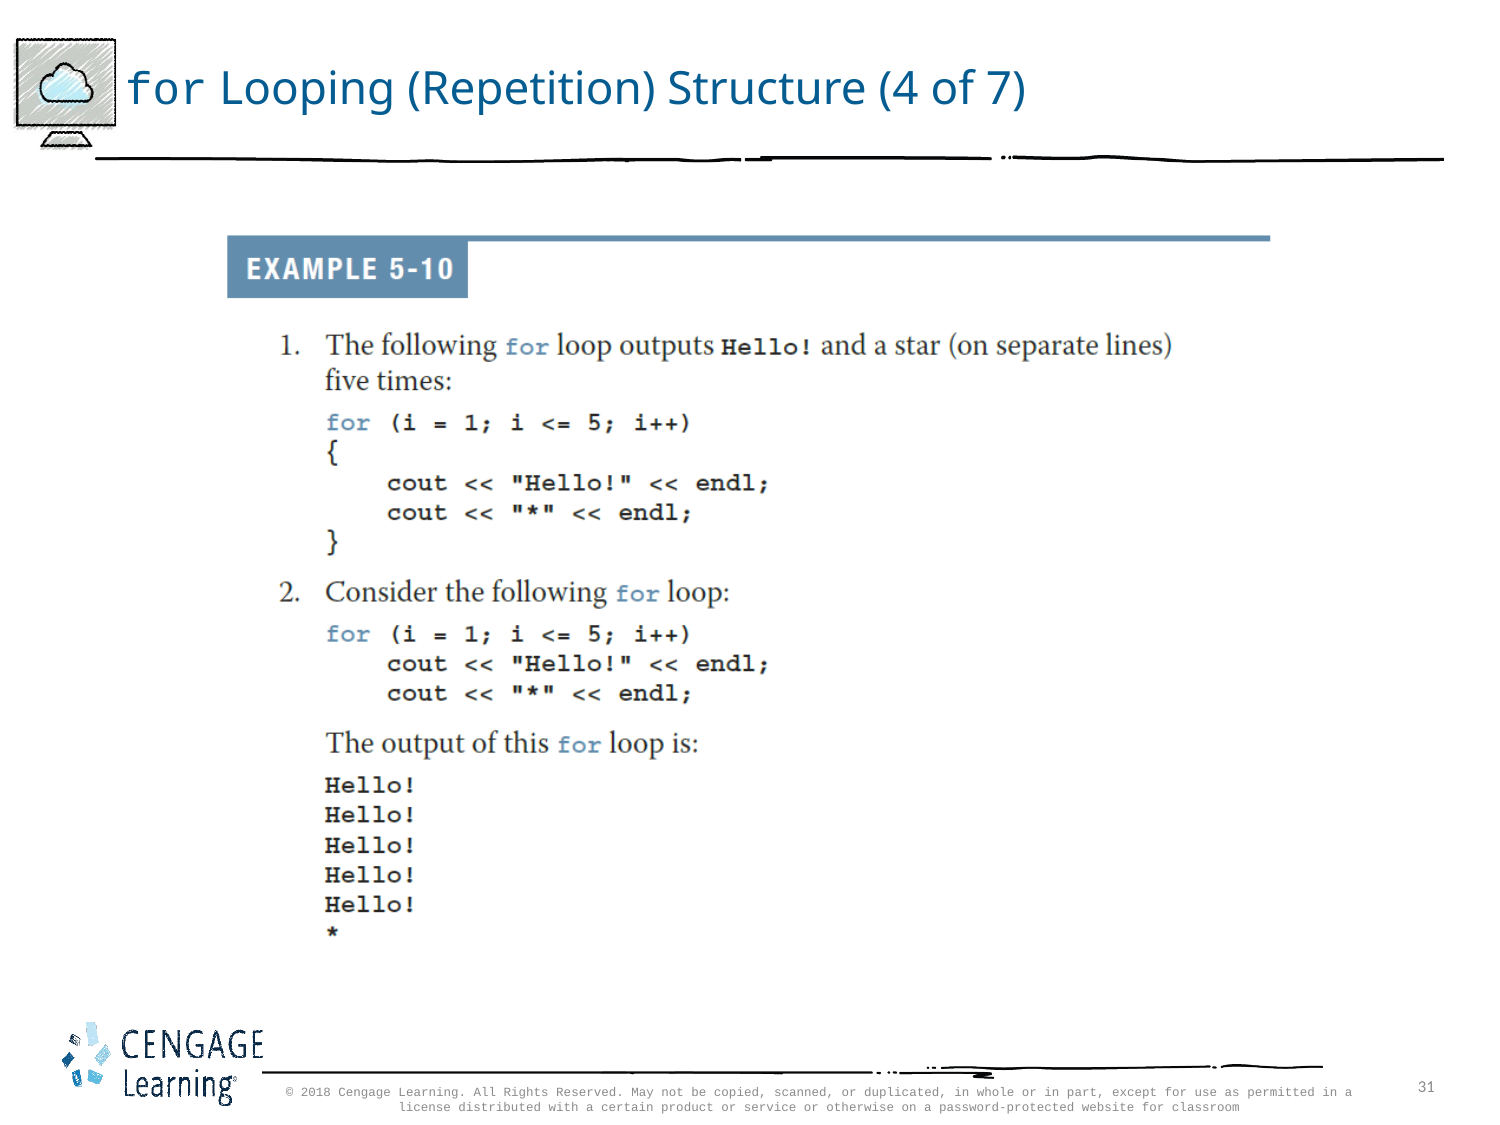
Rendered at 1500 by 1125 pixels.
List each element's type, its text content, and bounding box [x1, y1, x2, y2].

picture [224, 232, 1276, 951]
picture [13, 36, 117, 151]
picture [62, 1022, 1323, 1106]
picture [95, 155, 1444, 163]
title for Looping (Repetition) Structure (4 of 7) [125, 67, 1442, 115]
footer © 2018 Cengage Learning. All Rights Reserved. May not be copied, scanned, or duplicated, in whole or in part, except for use as permitted in a license distributed with a certain product or service or otherwise on a password-protected website for classroom [262, 1079, 1375, 1120]
